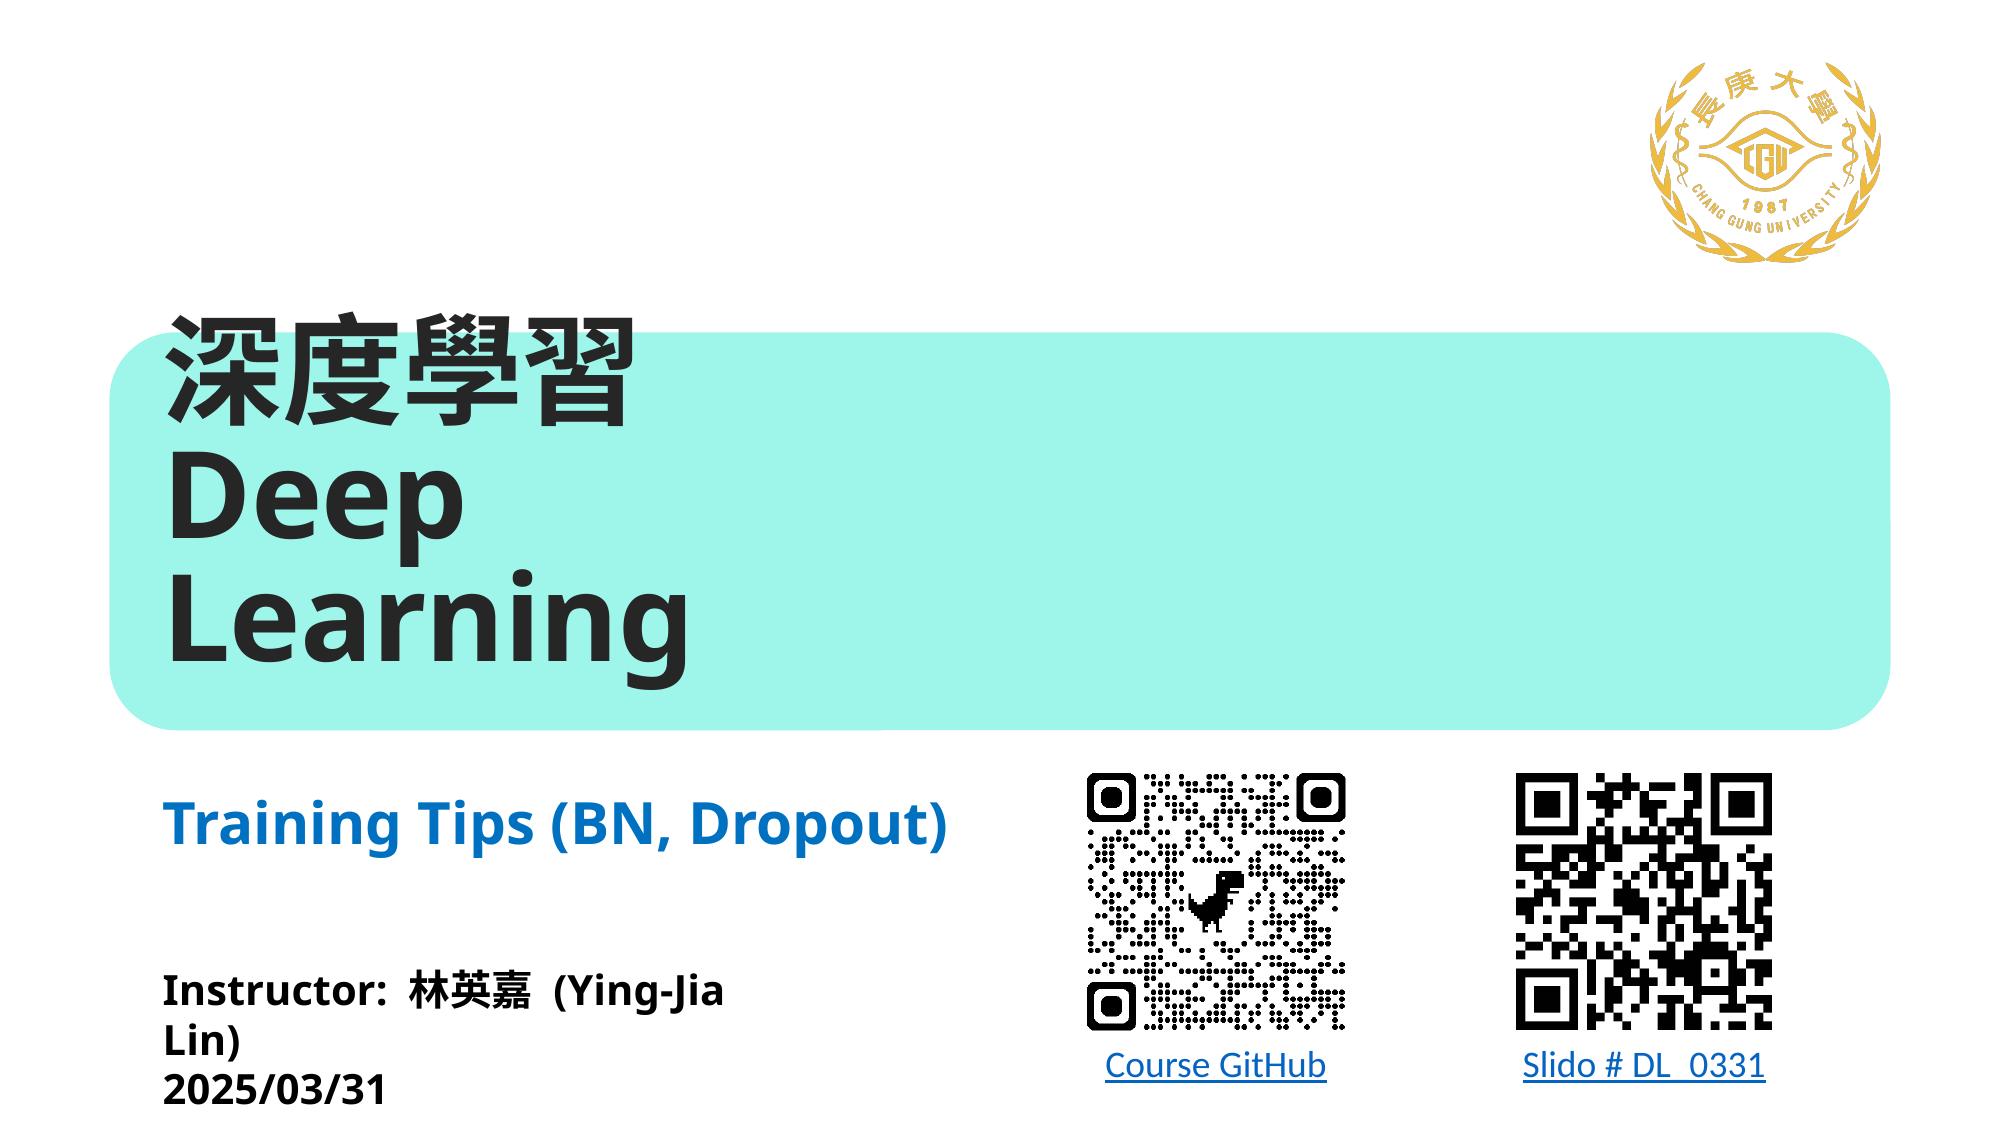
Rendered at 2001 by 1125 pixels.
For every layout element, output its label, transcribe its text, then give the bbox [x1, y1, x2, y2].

picture [1059, 744, 1373, 1058]
picture [1644, 40, 1887, 283]
title 深度學習 Deep Learning [147, 164, 1040, 694]
text_box Training Tips (BN, Dropout) [147, 779, 982, 864]
text_box Slido # DL_0331 [1503, 1032, 1786, 1093]
text_box [108, 331, 1892, 732]
picture [1515, 772, 1773, 1030]
text_box Instructor: 林英嘉 (Ying-Jia Lin) 2025/03/31 [147, 955, 745, 1121]
text_box Course GitHub [1087, 1067, 1345, 1093]
